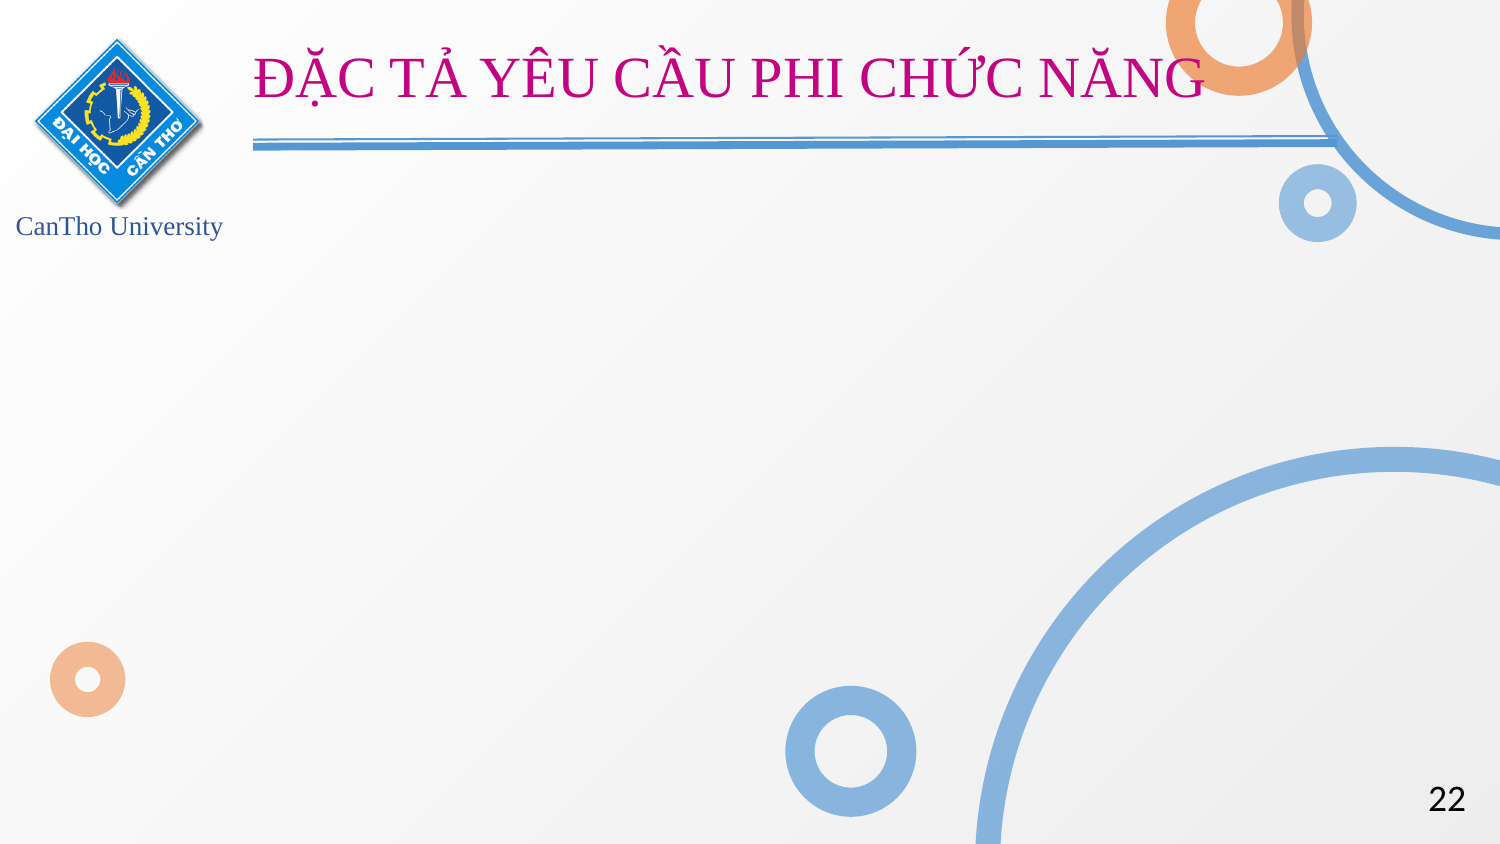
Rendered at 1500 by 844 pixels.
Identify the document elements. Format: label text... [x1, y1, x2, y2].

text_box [253, 143, 1338, 147]
text_box CanTho University [0, 200, 282, 249]
picture [32, 36, 203, 207]
title ĐẶC TẢ YÊU CẦU PHI CHỨC NĂNG [238, 31, 1350, 213]
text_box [253, 135, 1338, 140]
text_box 22 [1412, 766, 1500, 827]
